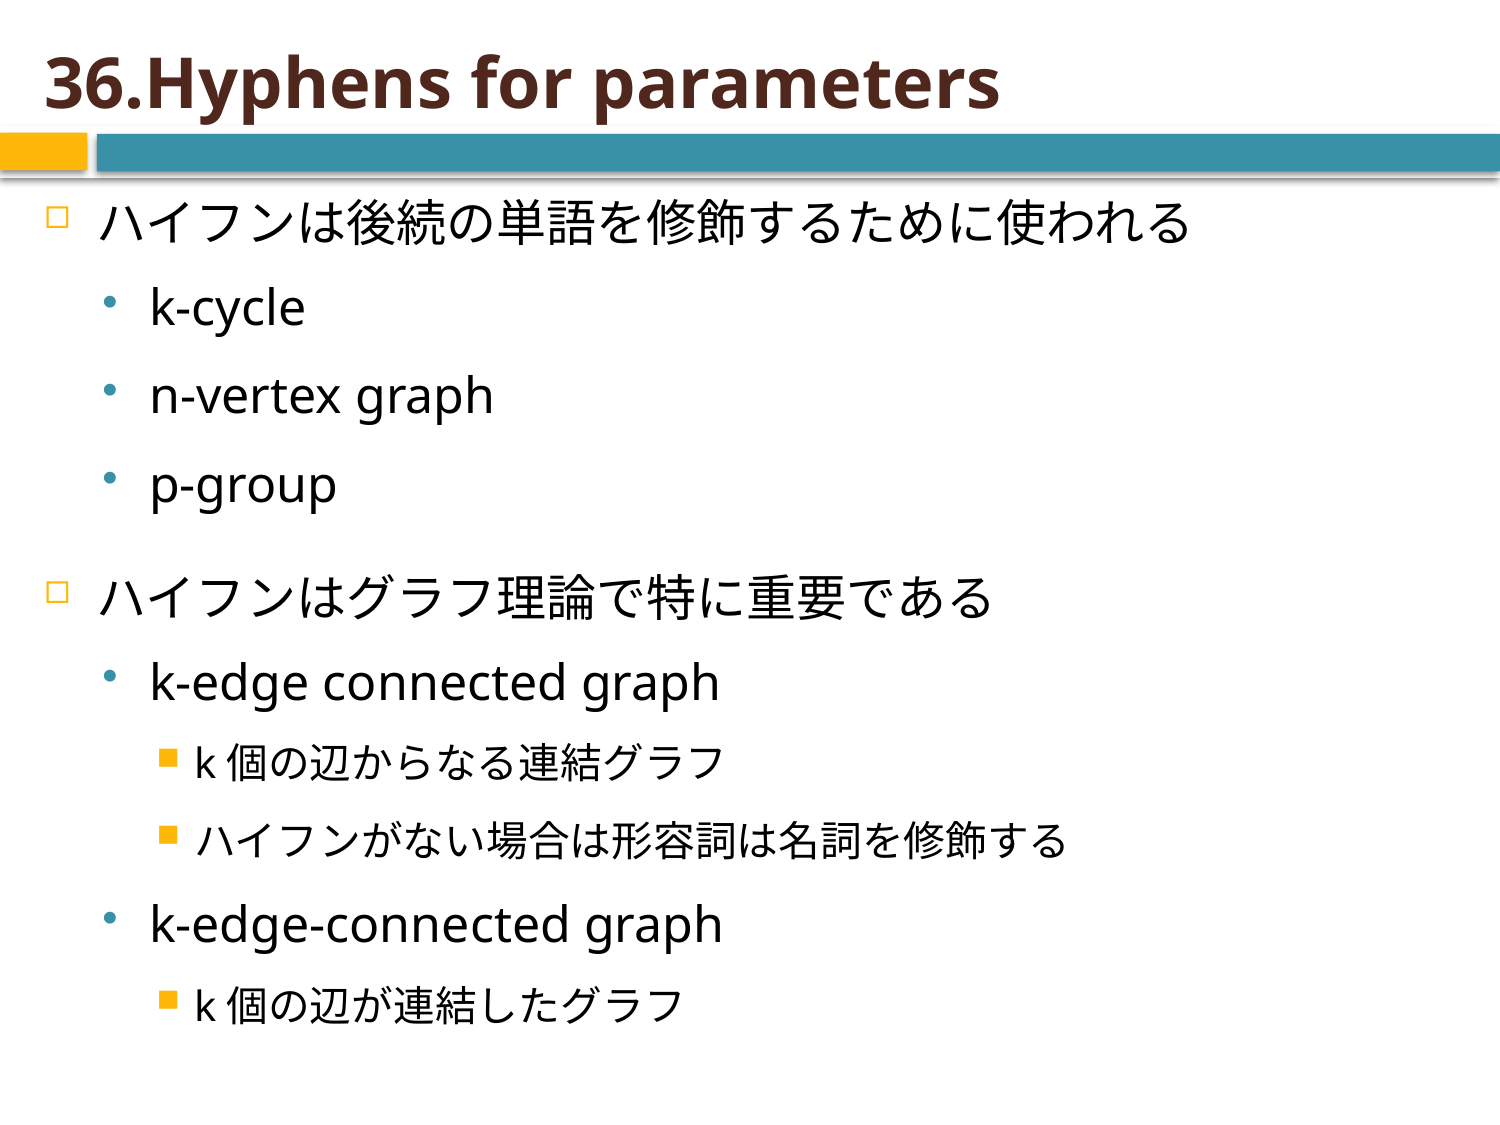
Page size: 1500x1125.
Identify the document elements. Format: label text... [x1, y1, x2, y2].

title 36.Hyphens for parameters [29, 30, 1471, 131]
list ハイフンは後続の単語を修飾するために使われる k-cycle n-vertex graph p-group ハイフンはグラフ理論で特に重要である k-edge connected graph k個の辺からなる連結グラフ ハイフンがない場合は形容詞は名詞を修飾する k-edge-connected graph k個の辺が連結したグラフ [29, 184, 1471, 1047]
